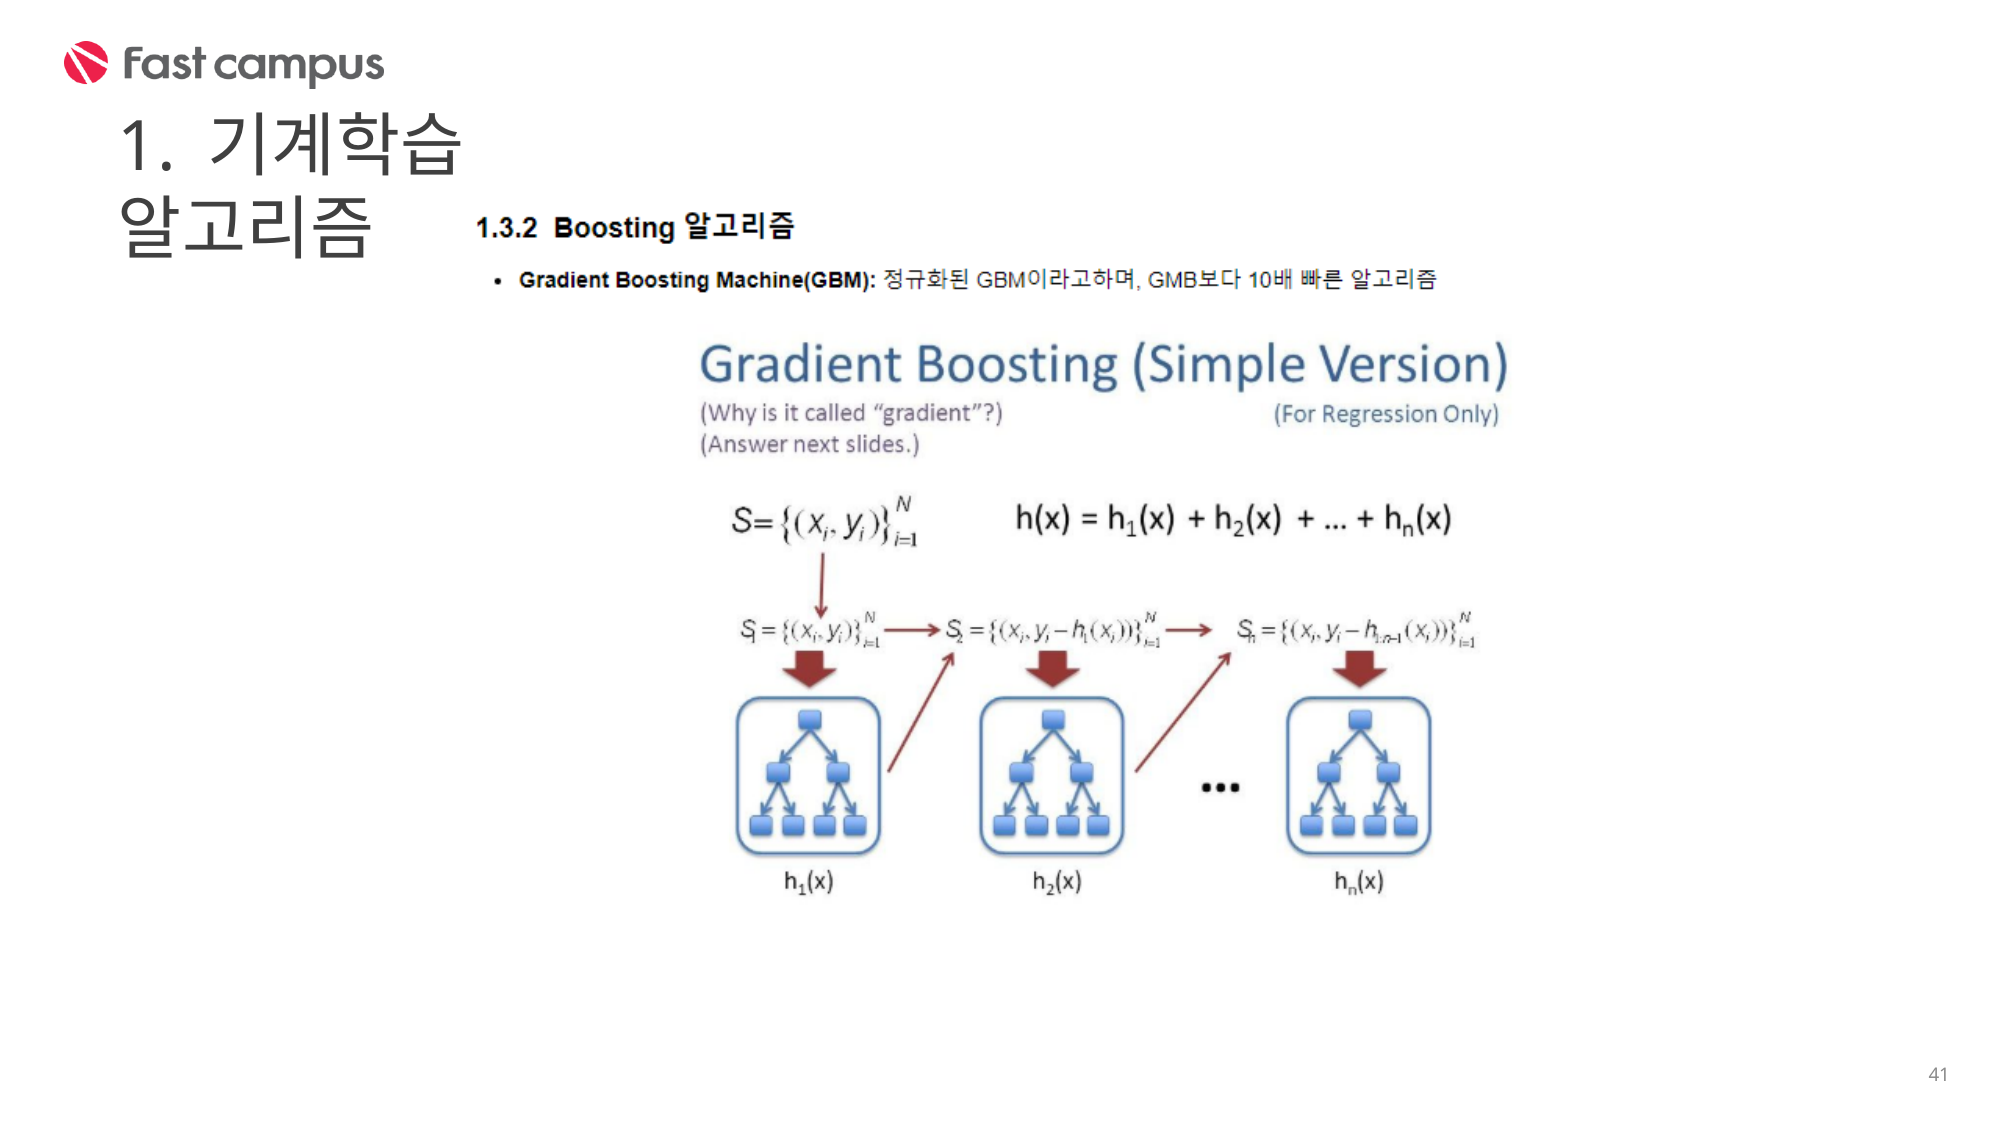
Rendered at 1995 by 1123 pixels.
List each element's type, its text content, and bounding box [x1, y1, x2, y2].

picture [459, 197, 1536, 925]
picture [64, 41, 384, 89]
title 1. 기계학습 알고리즘 [99, 90, 1896, 278]
slide_number 41 [1502, 1045, 1969, 1106]
